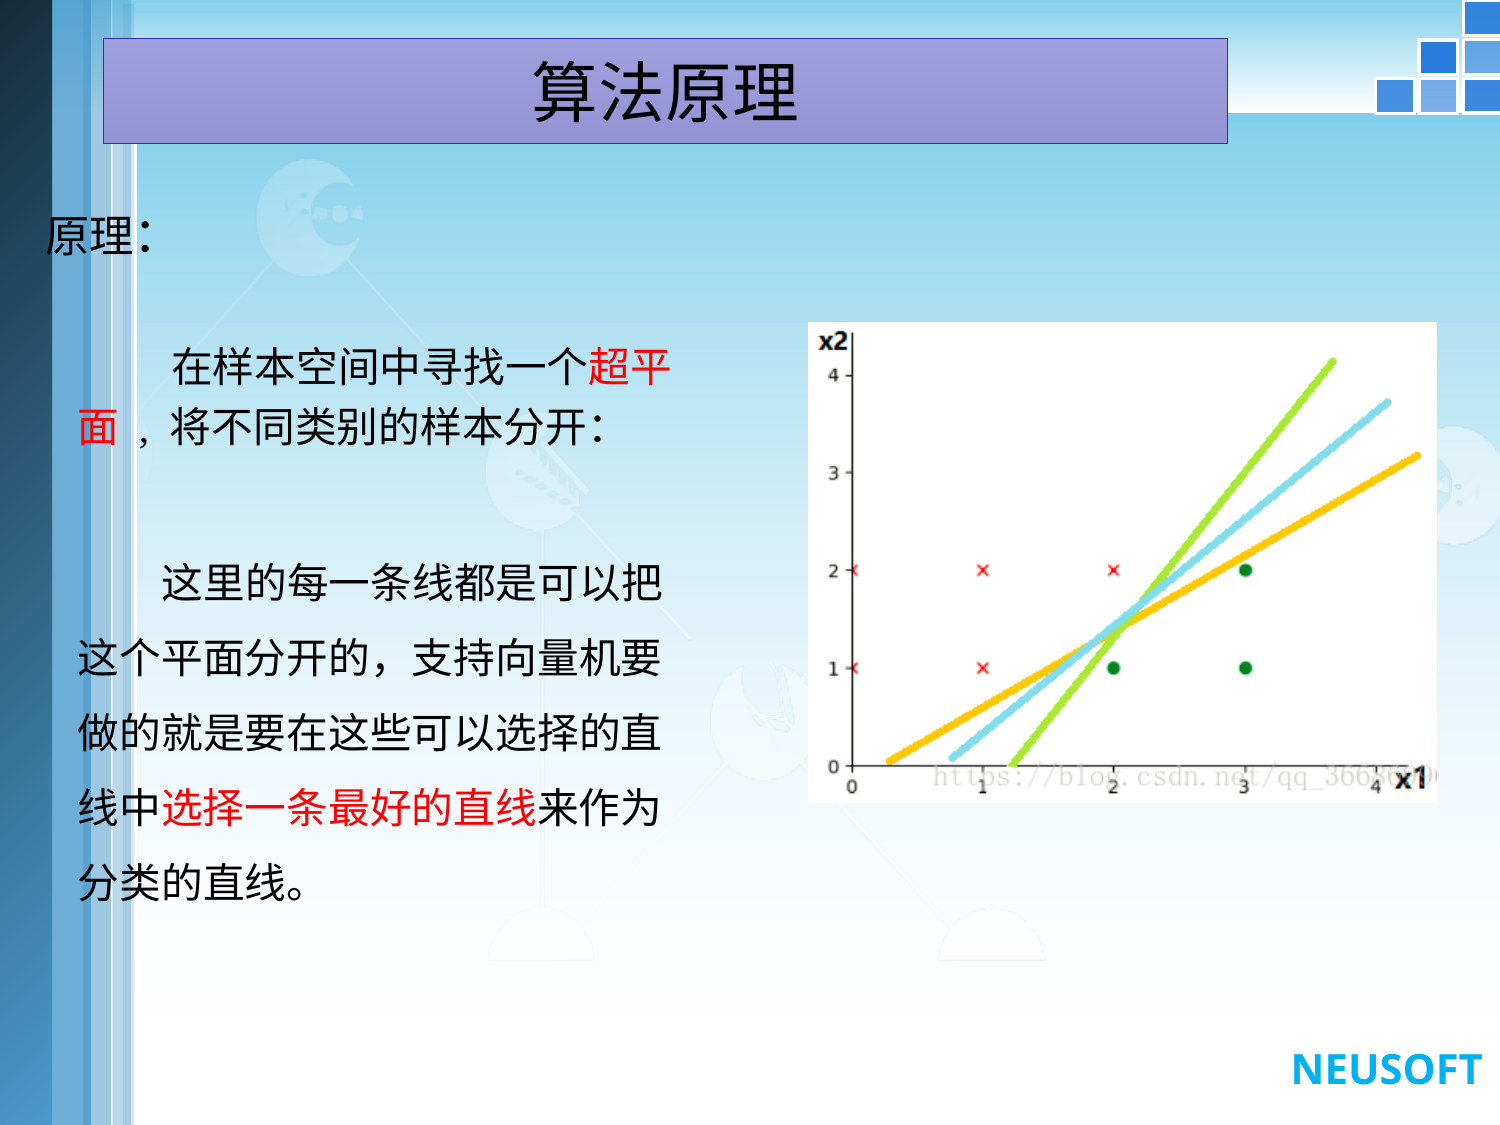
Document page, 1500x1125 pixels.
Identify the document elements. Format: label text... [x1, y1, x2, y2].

text_box 这里的每一条线都是可以把这个平面分开的，支持向量机要做的就是要在这些可以选择的直线中选择一条最好的直线来作为分类的直线。 [63, 524, 692, 914]
title 算法原理 [103, 38, 1228, 144]
list 原理： [45, 174, 253, 263]
picture [132, 113, 1500, 965]
text_box 在样本空间中寻找一个超平面 , 将不同类别的样本分开： [63, 322, 692, 459]
